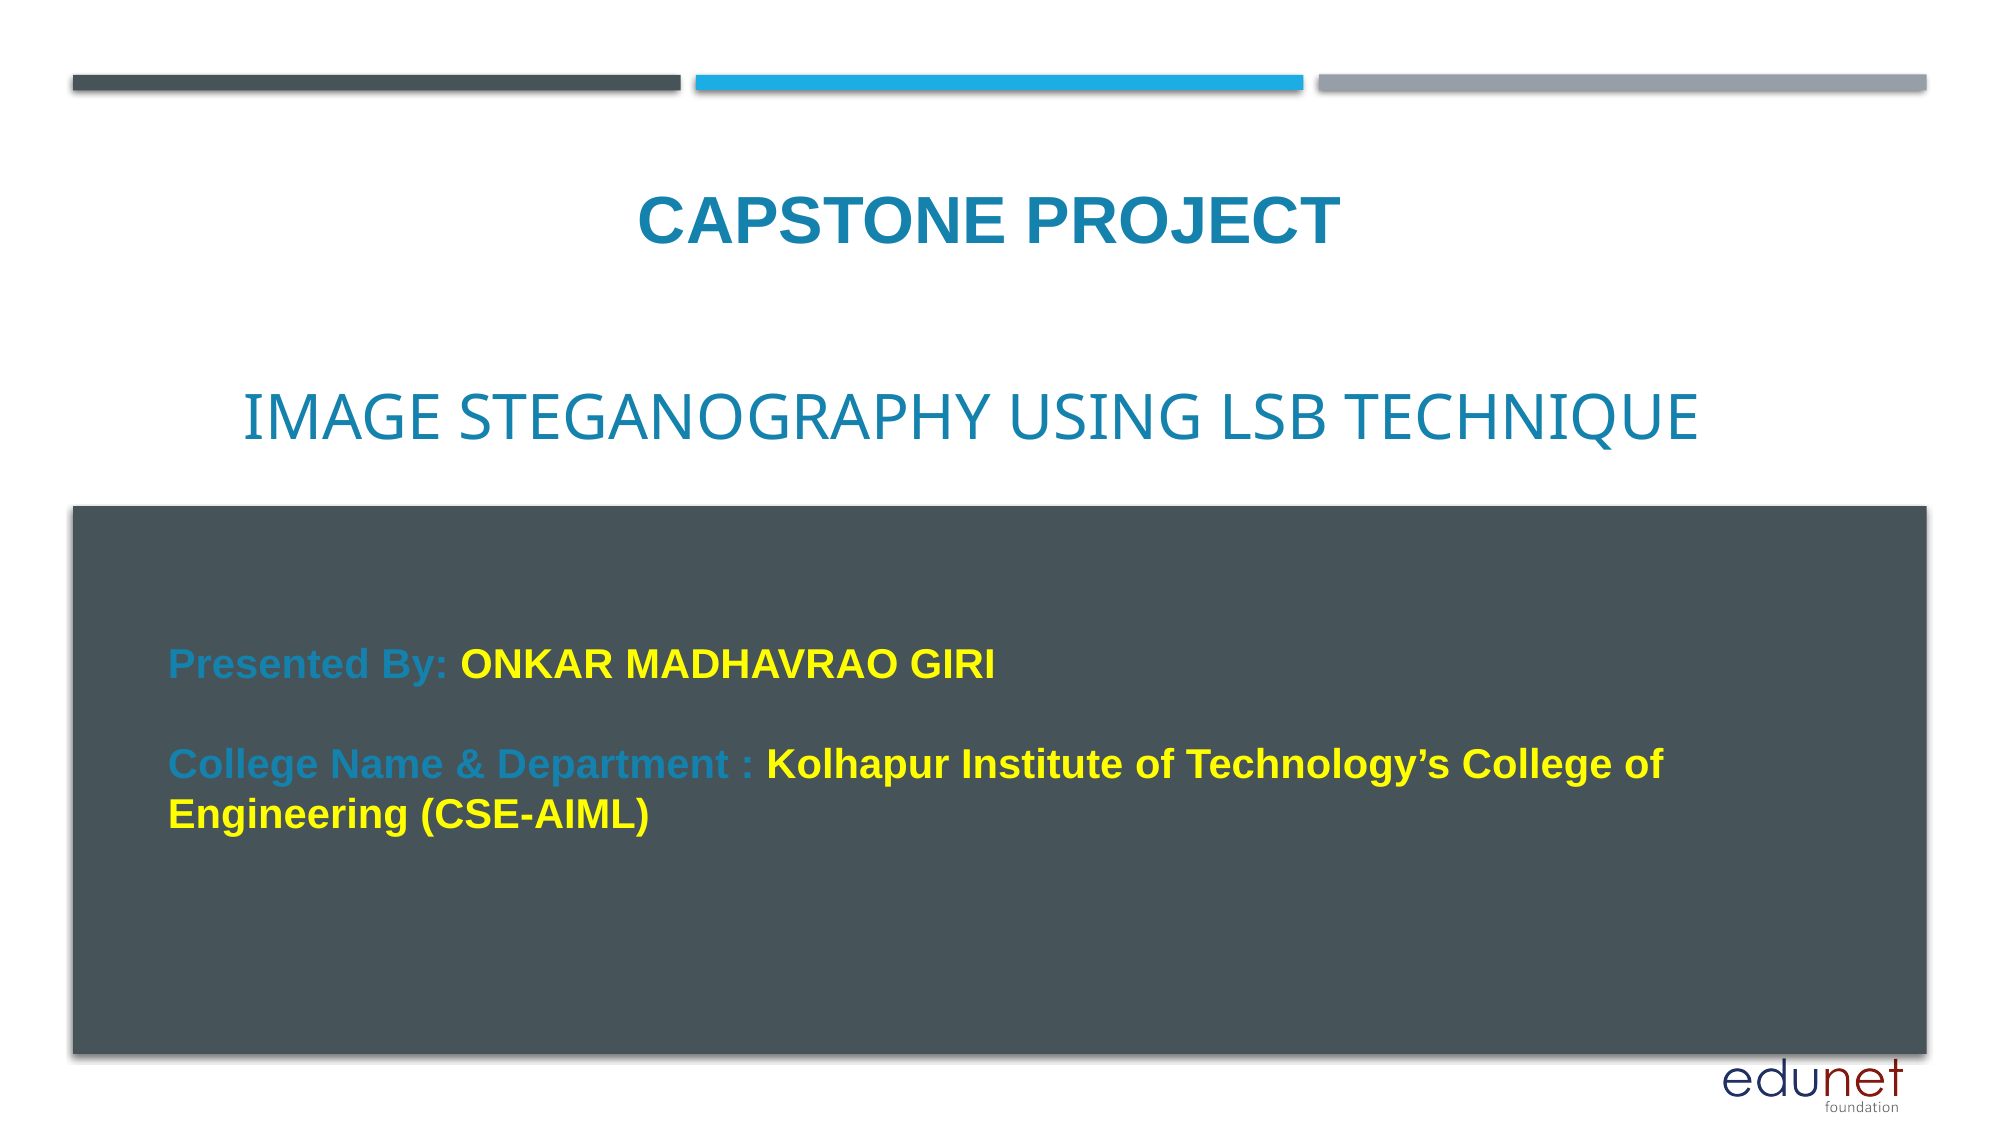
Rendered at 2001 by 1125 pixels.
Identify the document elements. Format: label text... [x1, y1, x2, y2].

text_box CAPSTONE PROJECT [0, 169, 2000, 265]
text_box Presented By: ONKAR MADHAVRAO GIRI College Name & Department : Kolhapur Institute of Technology’s College of Engineering (CSE-AIML) [152, 629, 1827, 895]
title Image Steganography Using LSB Technique [222, 298, 1723, 460]
picture [1719, 1056, 1905, 1116]
